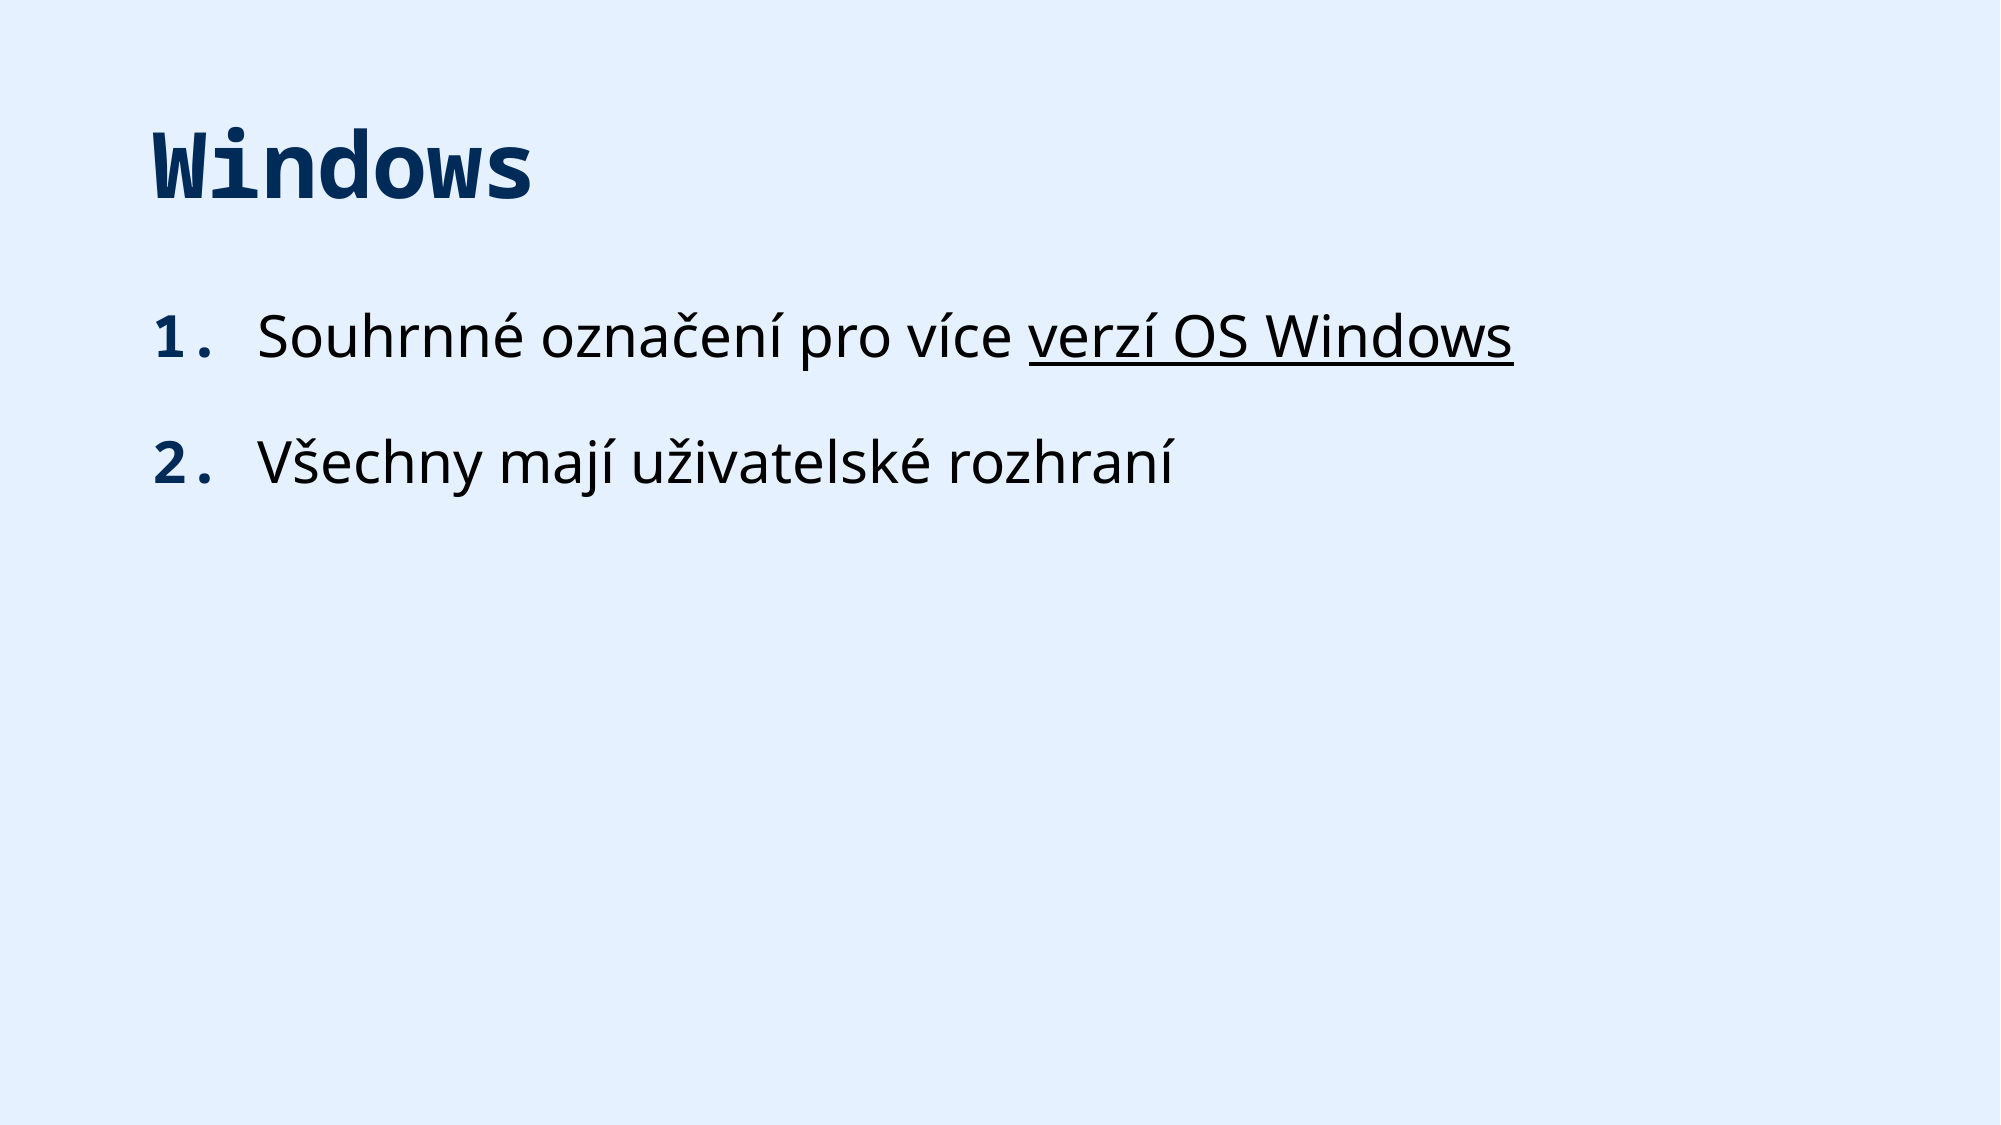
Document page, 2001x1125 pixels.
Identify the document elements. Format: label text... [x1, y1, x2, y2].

list 1. Souhrnné označení pro více verzí OS Windows 2. Všechny mají uživatelské rozhraní [137, 299, 1863, 1014]
title Windows [137, 59, 1863, 278]
